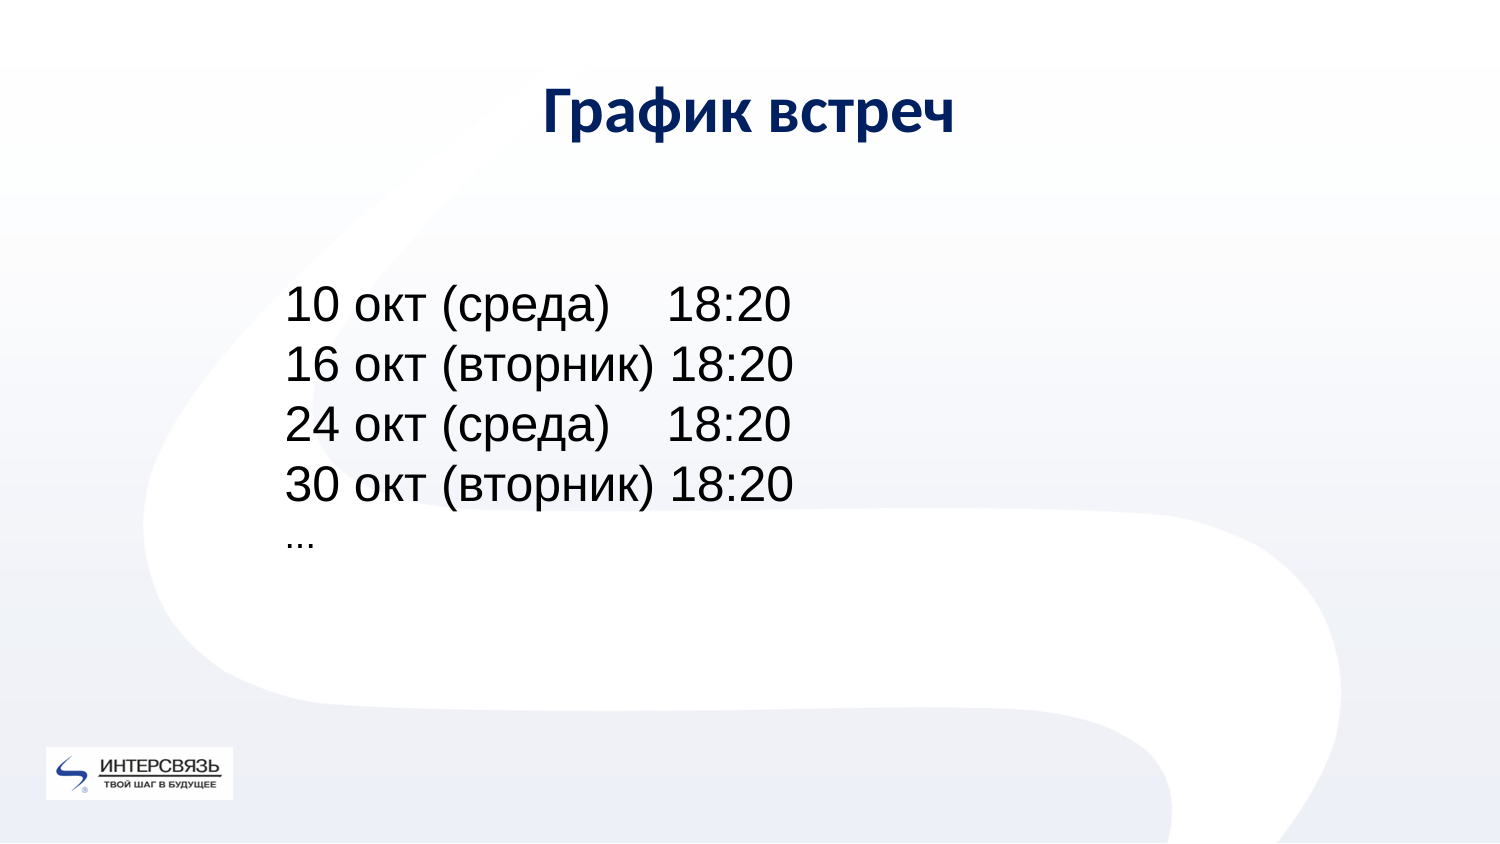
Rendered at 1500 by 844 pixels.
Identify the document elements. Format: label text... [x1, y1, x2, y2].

picture [0, 0, 1500, 844]
text_box 10 окт (среда) 18:20 16 окт (вторник) 18:20 24 окт (среда) 18:20 30 окт (вторник) 18:20 ... [269, 256, 1231, 588]
text_box График встреч [28, 39, 1472, 161]
